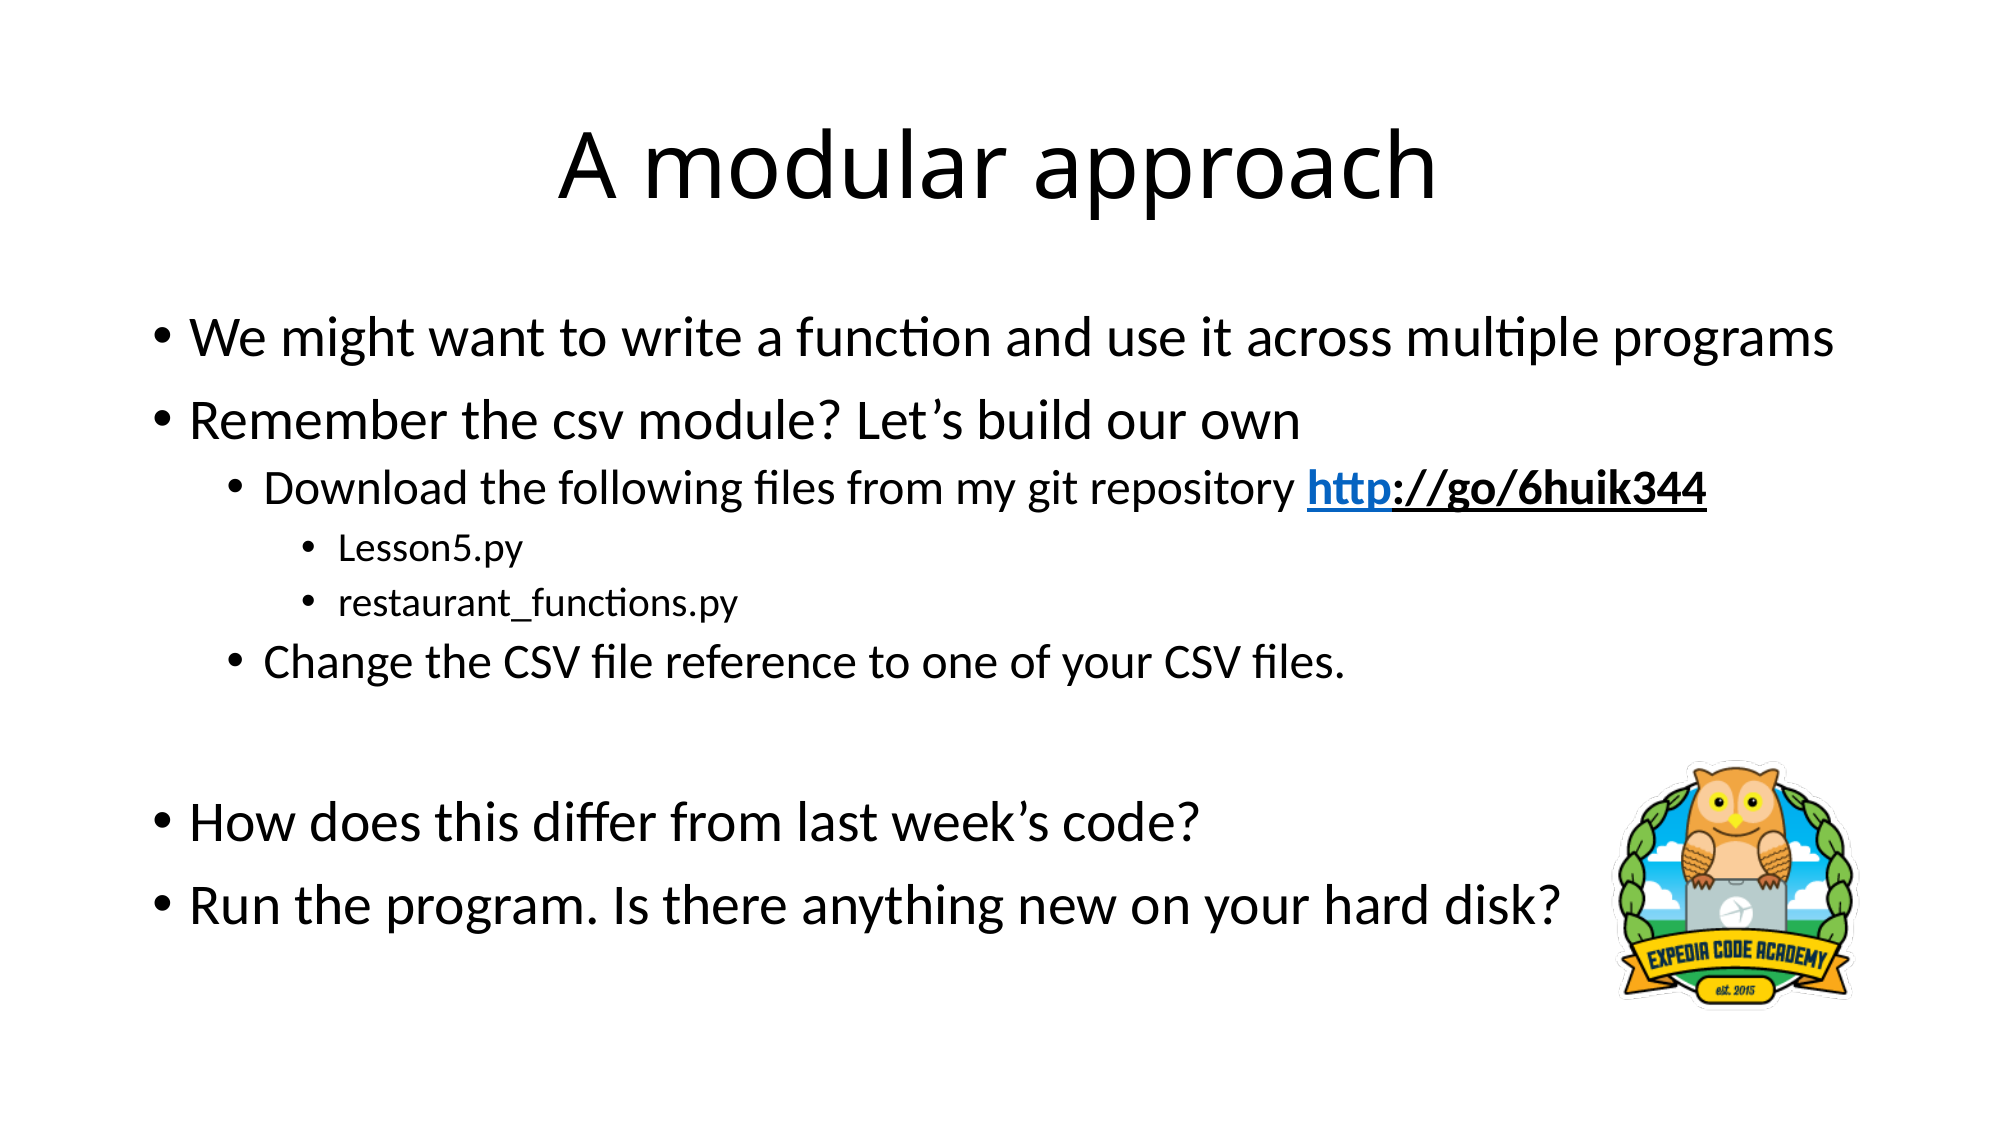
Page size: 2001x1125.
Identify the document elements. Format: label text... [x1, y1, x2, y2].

picture [1607, 758, 1863, 1014]
title A modular approach [137, 59, 1863, 278]
list We might want to write a function and use it across multiple programs Remember the csv module? Let’s build our own Download the following files from my git repository http://go/6huik344 Lesson5.py restaurant_functions.py Change the CSV file reference to one of your CSV files. How does this differ from last week’s code? Run the program. Is there anything new on your hard disk? [137, 299, 1863, 1014]
